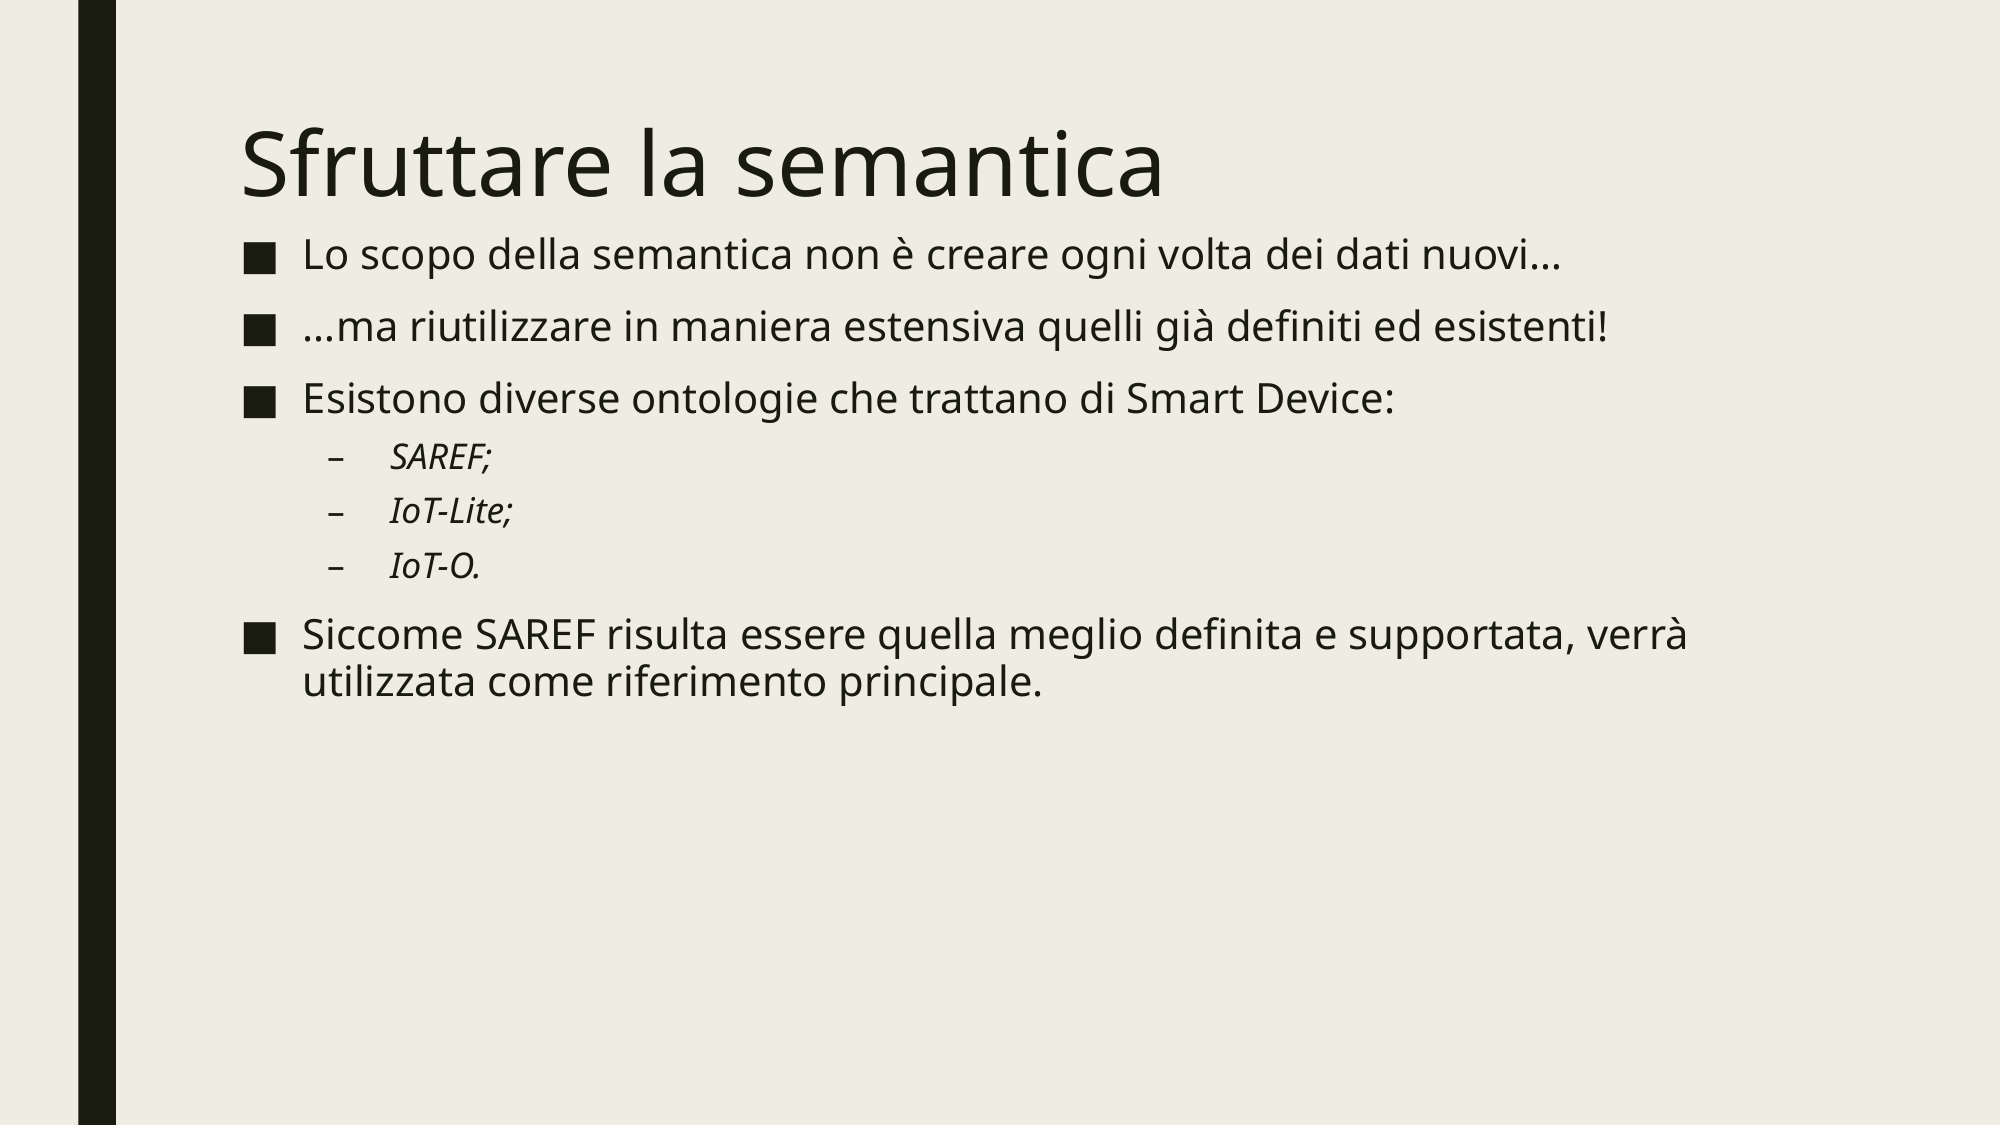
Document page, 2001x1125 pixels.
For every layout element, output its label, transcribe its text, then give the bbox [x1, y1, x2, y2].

list Lo scopo della semantica non è creare ogni volta dei dati nuovi… …ma riutilizzare in maniera estensiva quelli già definiti ed esistenti! Esistono diverse ontologie che trattano di Smart Device: SAREF; IoT-Lite; IoT-O. Siccome SAREF risulta essere quella meglio definita e supportata, verrà utilizzata come riferimento principale. [225, 223, 1811, 1110]
title Sfruttare la semantica [225, 112, 1800, 223]
